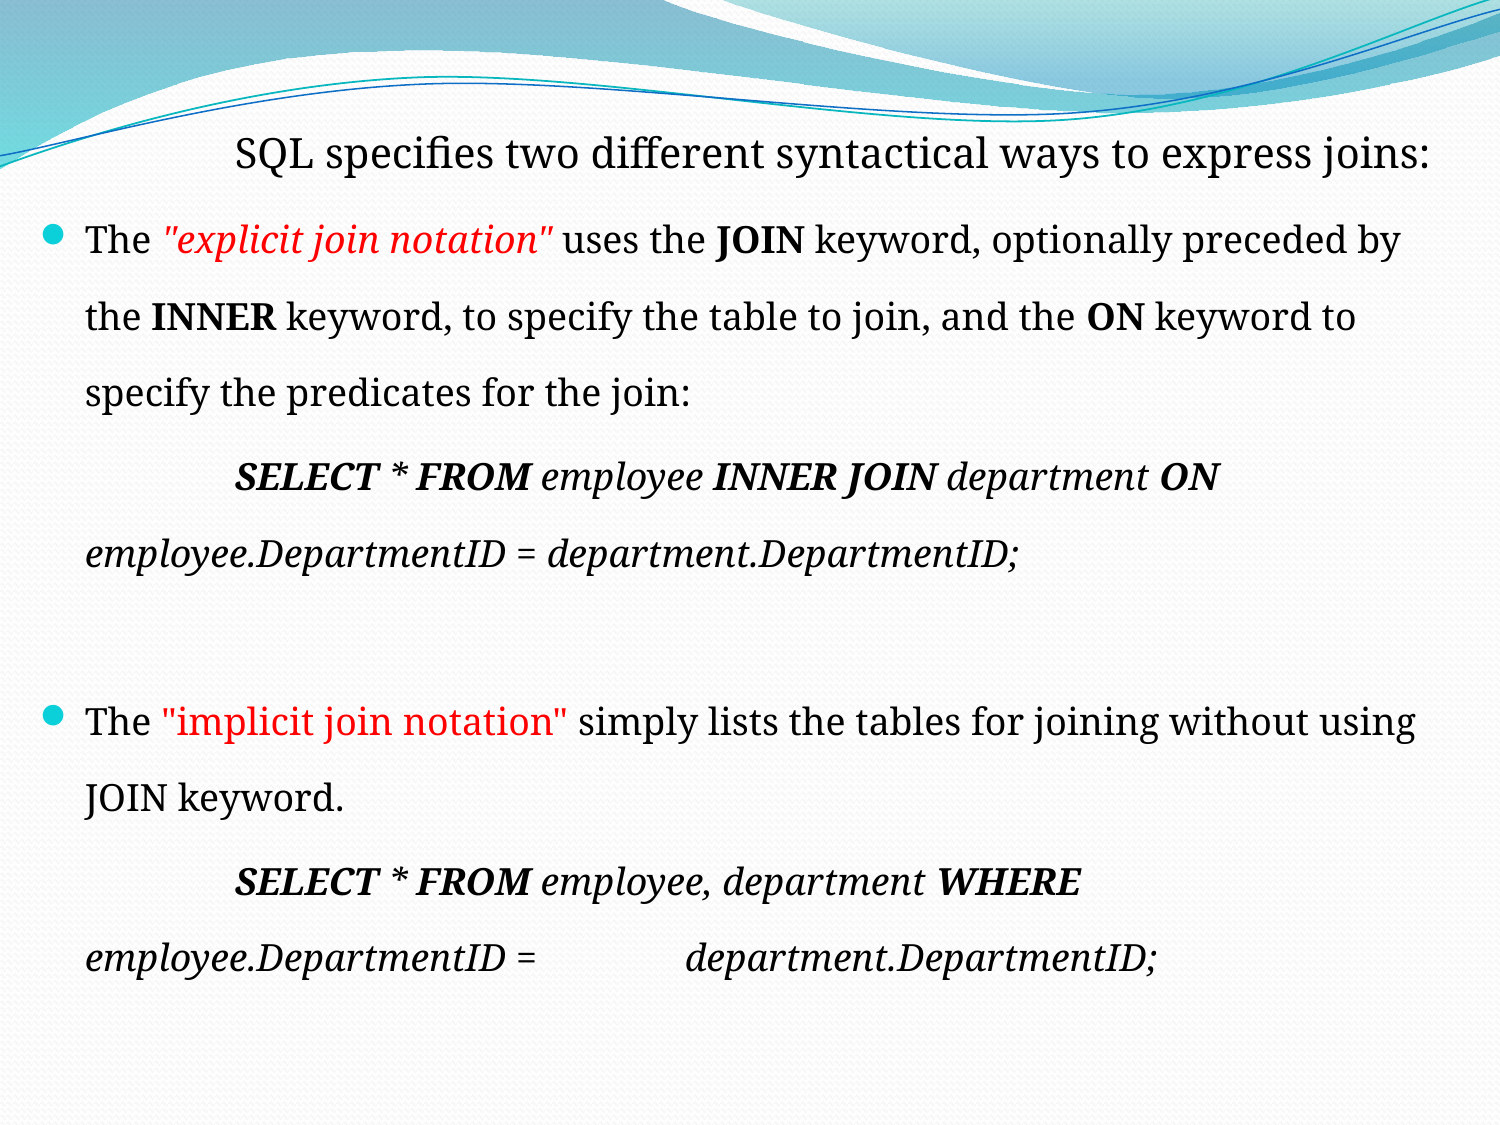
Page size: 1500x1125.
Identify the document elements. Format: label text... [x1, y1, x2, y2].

list SQL specifies two different syntactical ways to express joins: The "explicit join notation" uses the JOIN keyword, optionally preceded by the INNER keyword, to specify the table to join, and the ON keyword to specify the predicates for the join: SELECT * FROM employee INNER JOIN department ON employee.DepartmentID = department.DepartmentID; The "implicit join notation" simply lists the tables for joining without using JOIN keyword. SELECT * FROM employee, department WHERE employee.DepartmentID = department.DepartmentID; [24, 0, 1463, 1075]
